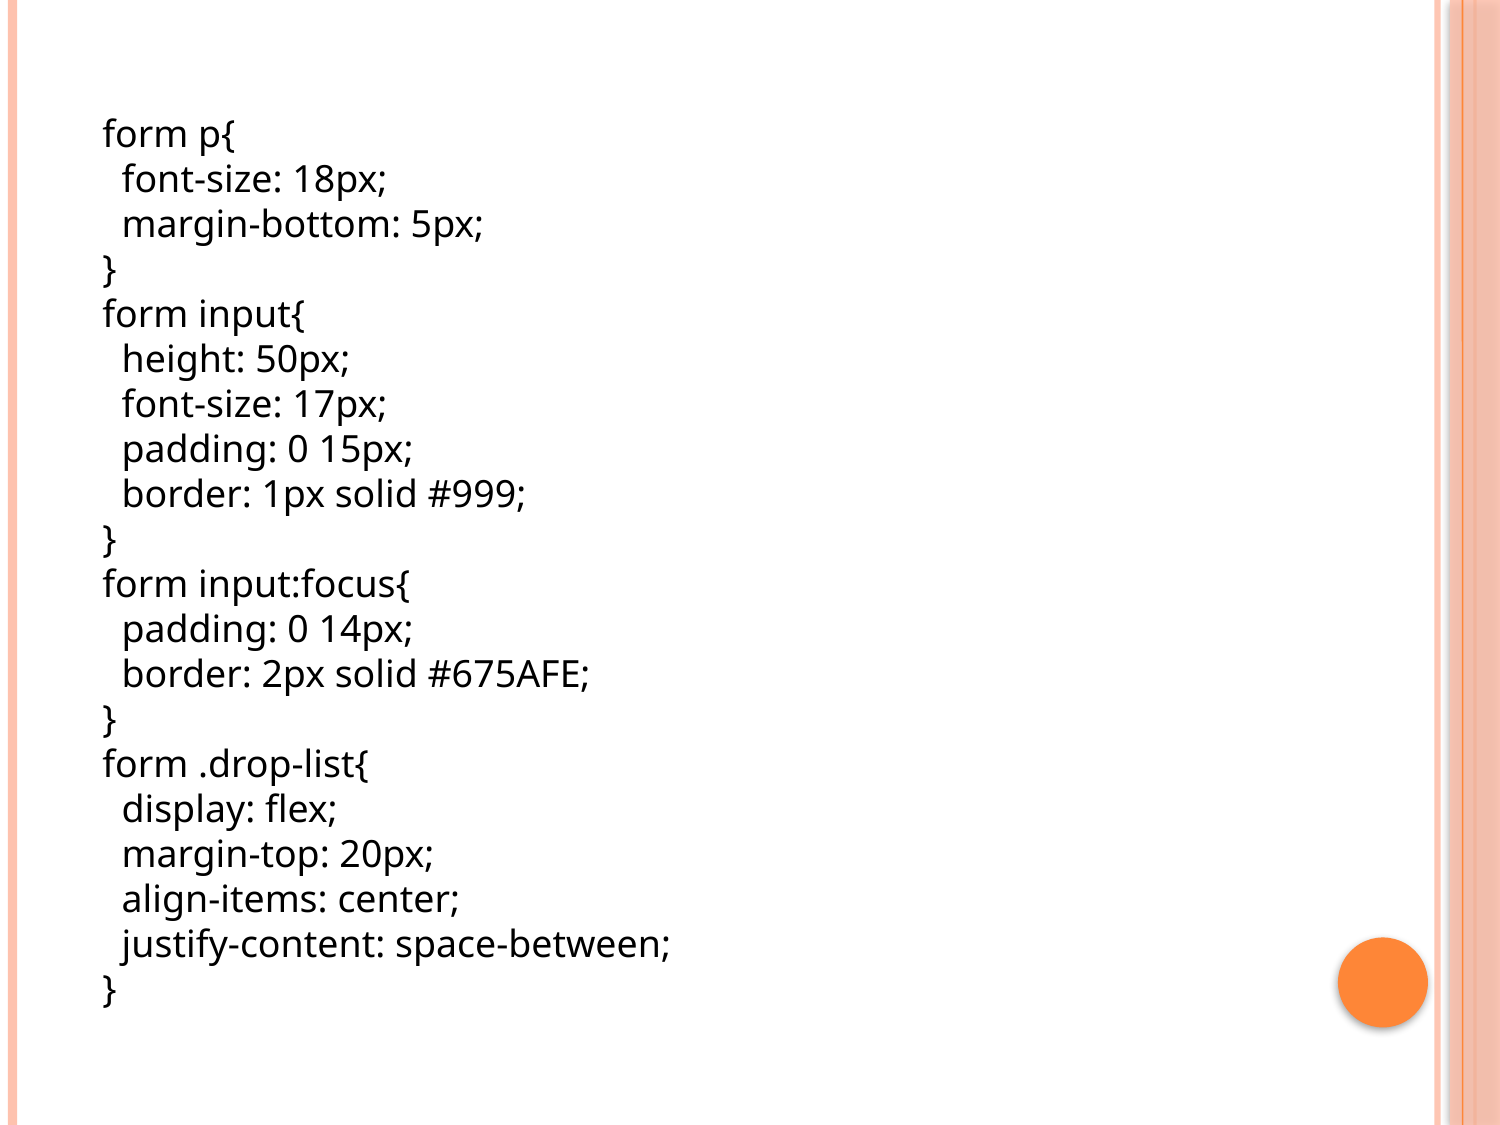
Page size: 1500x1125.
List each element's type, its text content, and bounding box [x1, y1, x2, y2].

text_box form p{ font-size: 18px; margin-bottom: 5px; } form input{ height: 50px; font-size: 17px; padding: 0 15px; border: 1px solid #999; } form input:focus{ padding: 0 14px; border: 2px solid #675AFE; } form .drop-list{ display: flex; margin-top: 20px; align-items: center; justify-content: space-between; } [87, 102, 1125, 1063]
